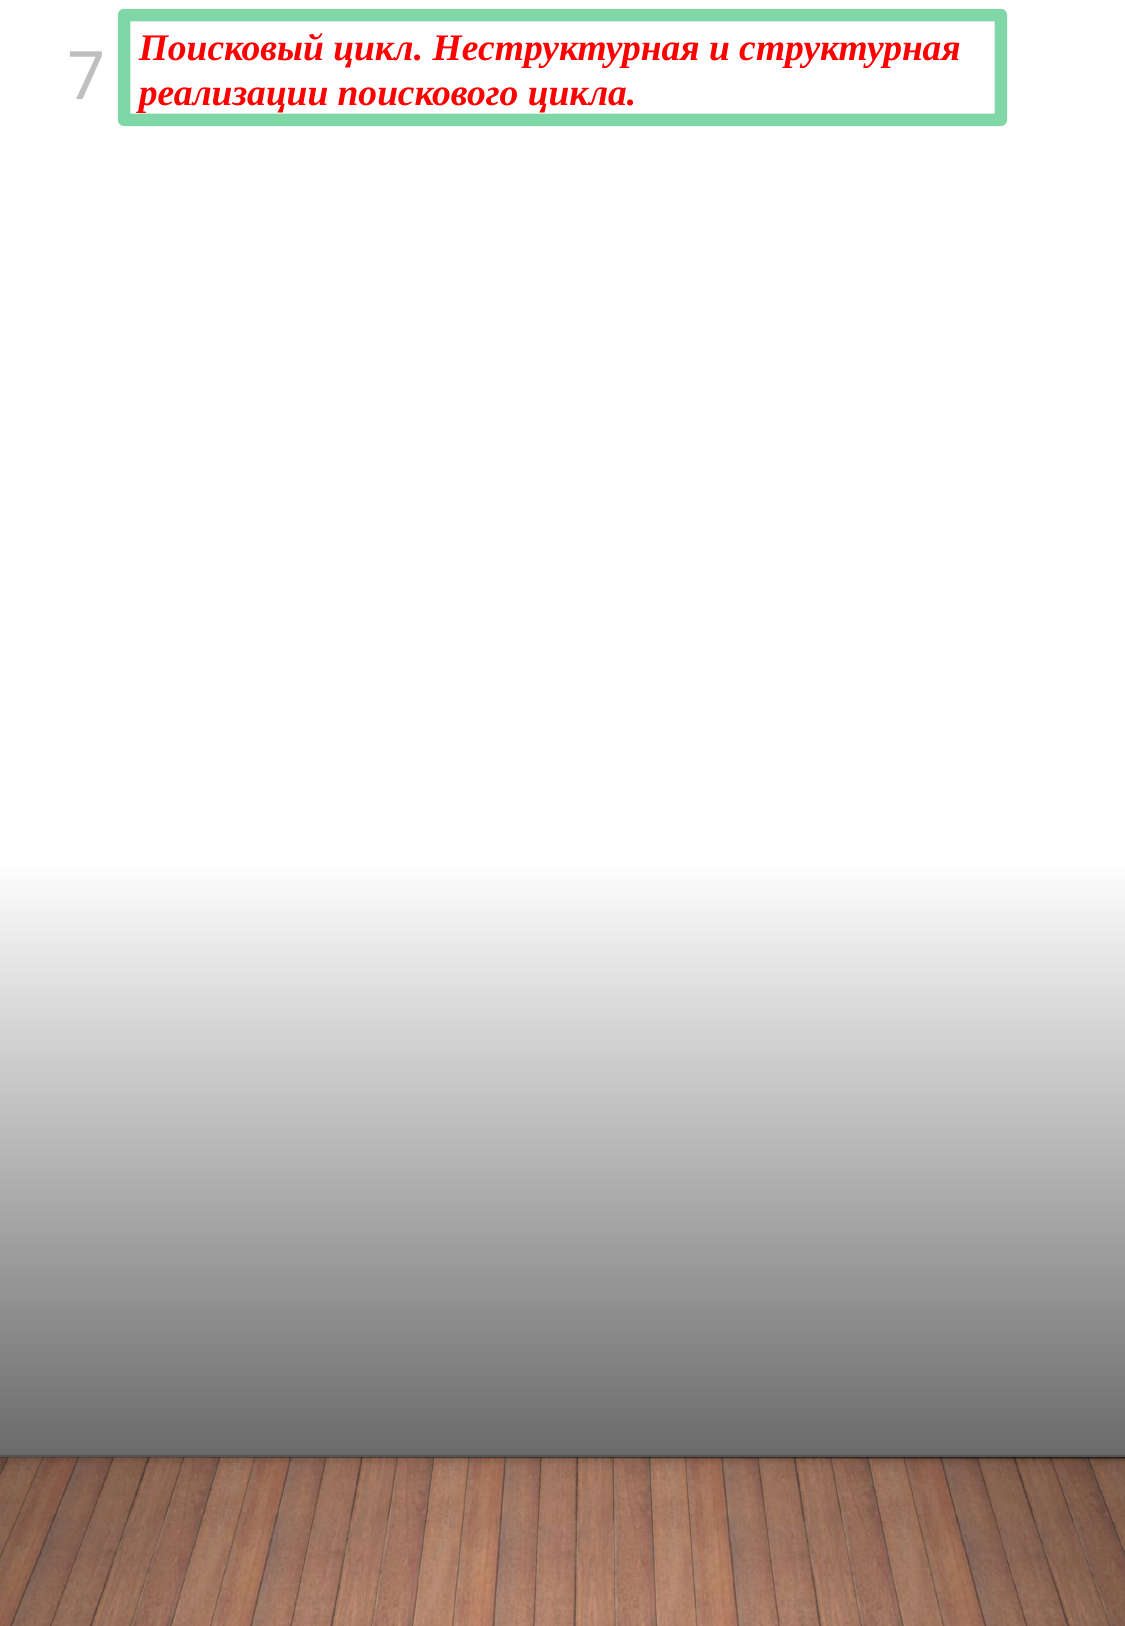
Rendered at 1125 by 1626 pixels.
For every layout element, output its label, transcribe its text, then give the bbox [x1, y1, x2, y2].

picture [0, 1457, 1125, 1626]
text_box Поисковый цикл. Неструктурная и структурная реализации поискового цикла. [124, 15, 1001, 120]
slide_number 6 [0, 18, 122, 138]
